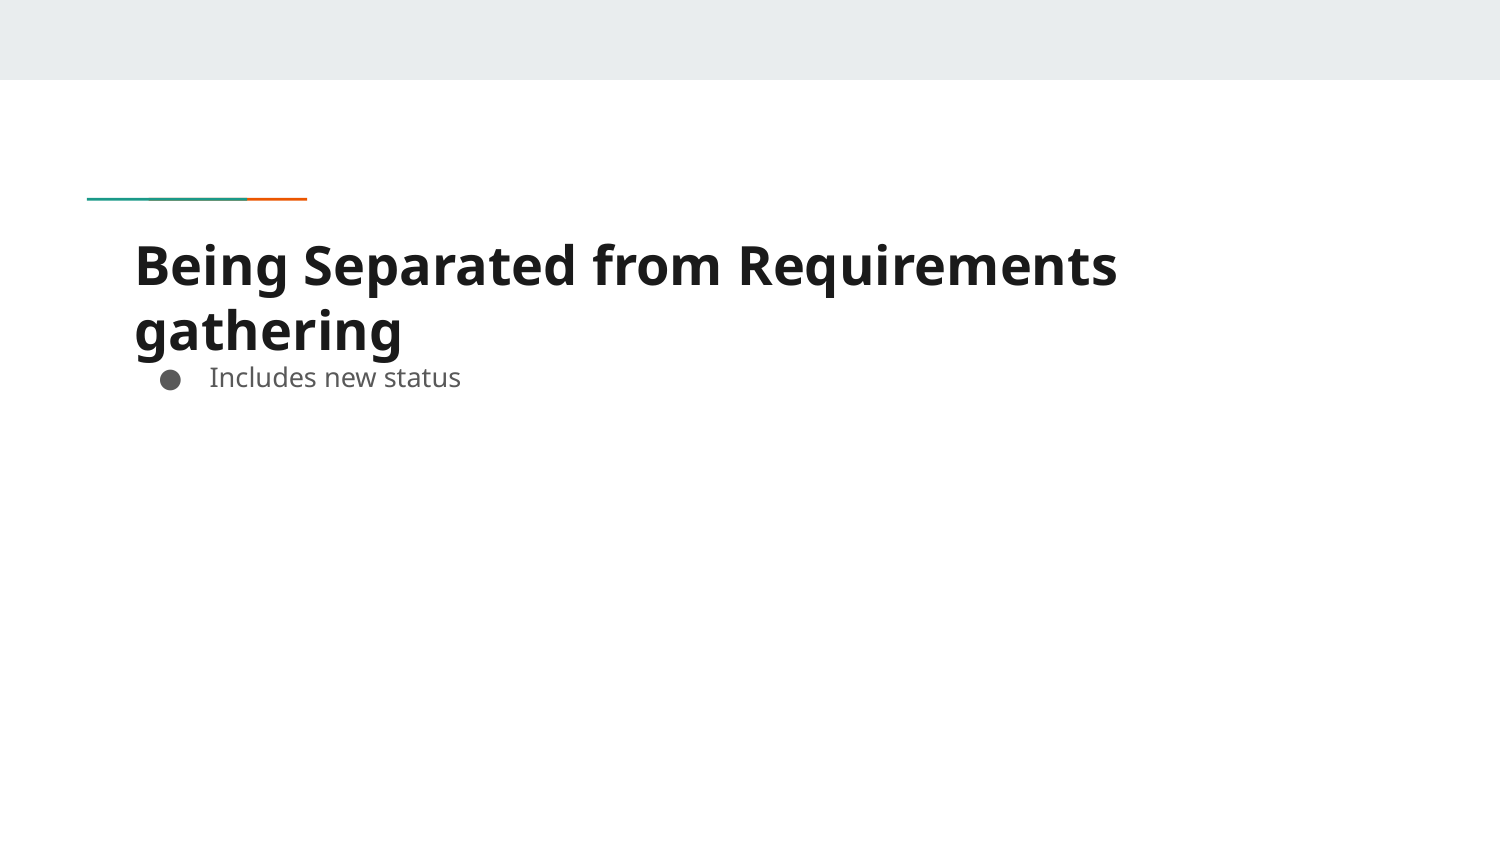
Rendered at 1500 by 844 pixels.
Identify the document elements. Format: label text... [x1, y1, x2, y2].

list Includes new status [119, 341, 1381, 712]
title Being Separated from Requirements gathering [119, 216, 1381, 305]
